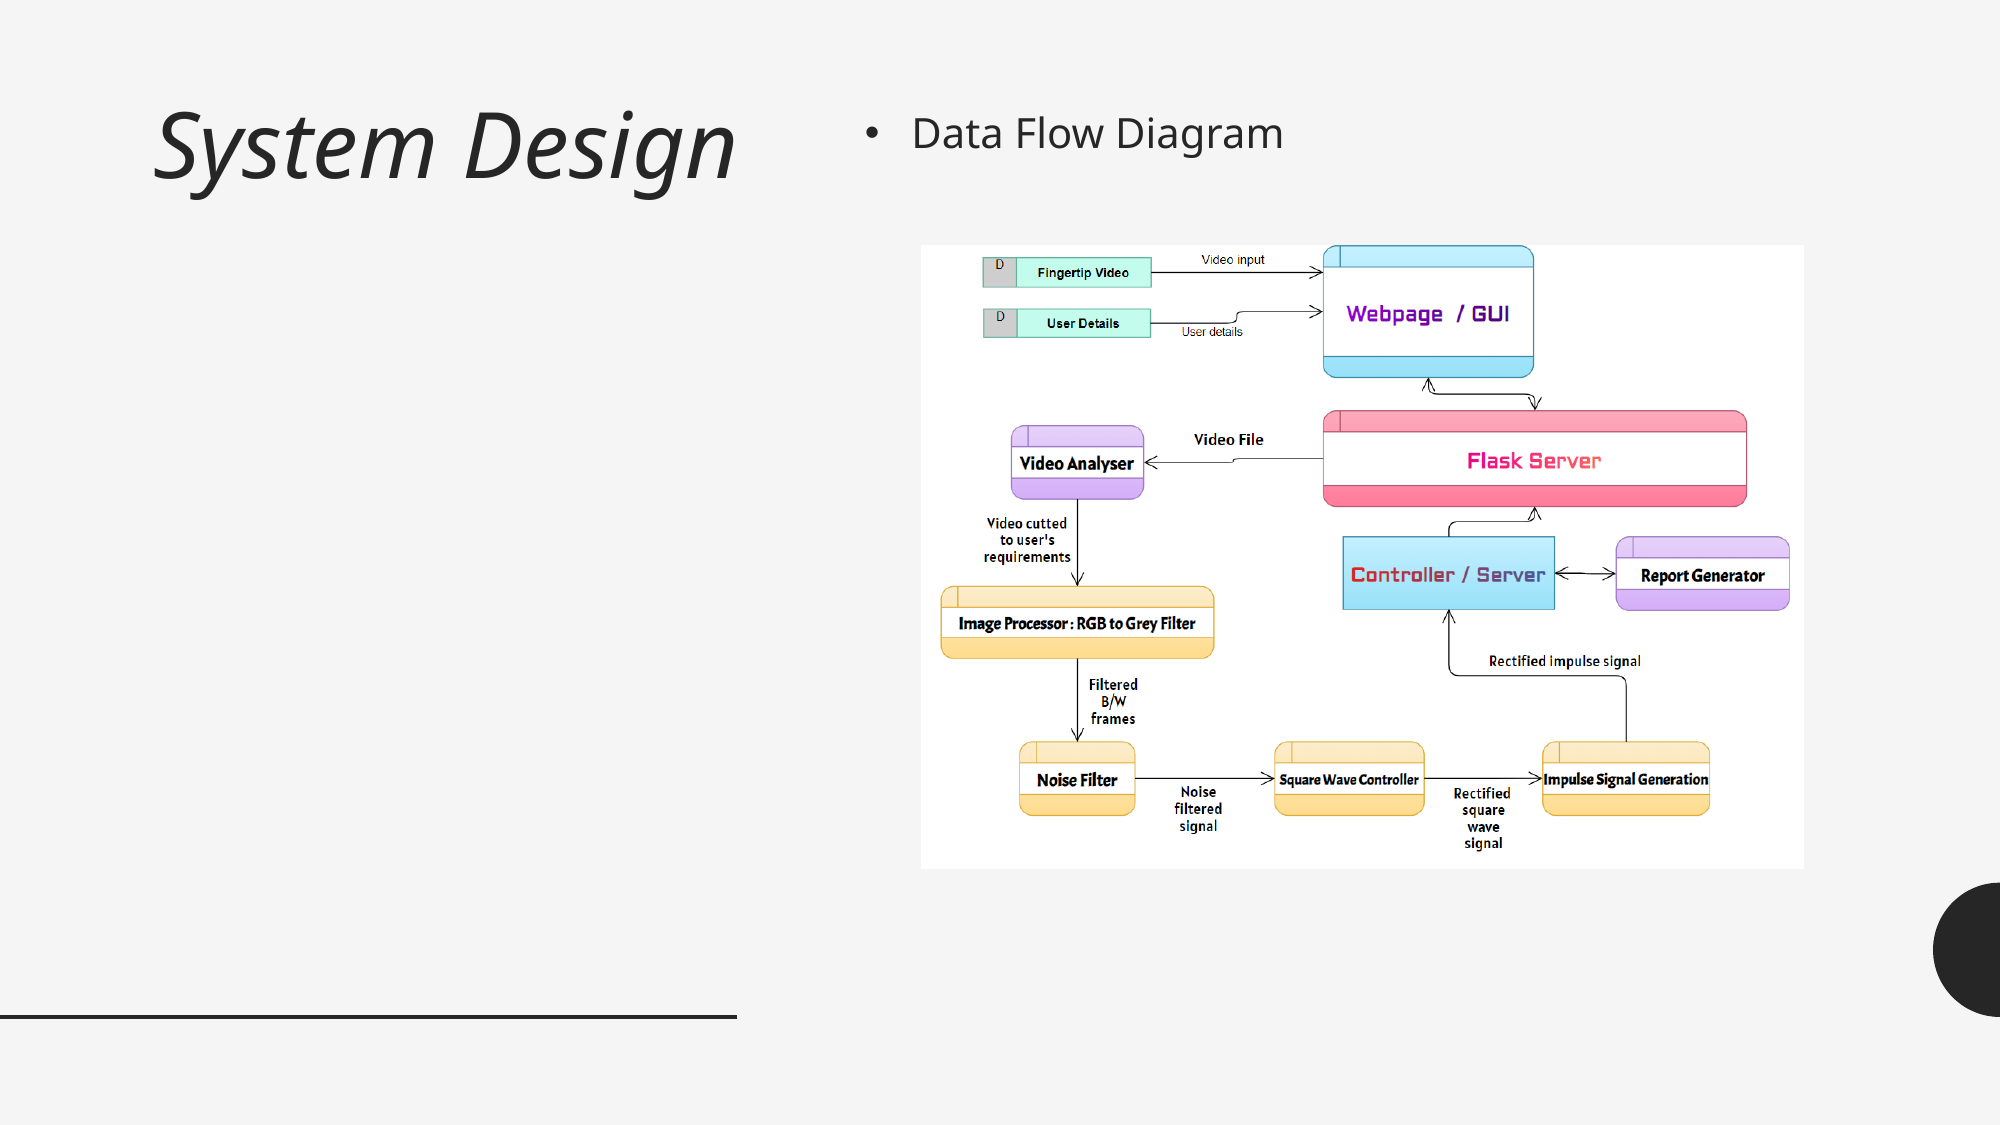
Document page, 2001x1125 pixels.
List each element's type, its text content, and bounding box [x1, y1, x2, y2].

picture [921, 245, 1804, 869]
list Data Flow Diagram [849, 93, 1875, 1022]
title System Design [125, 91, 754, 905]
